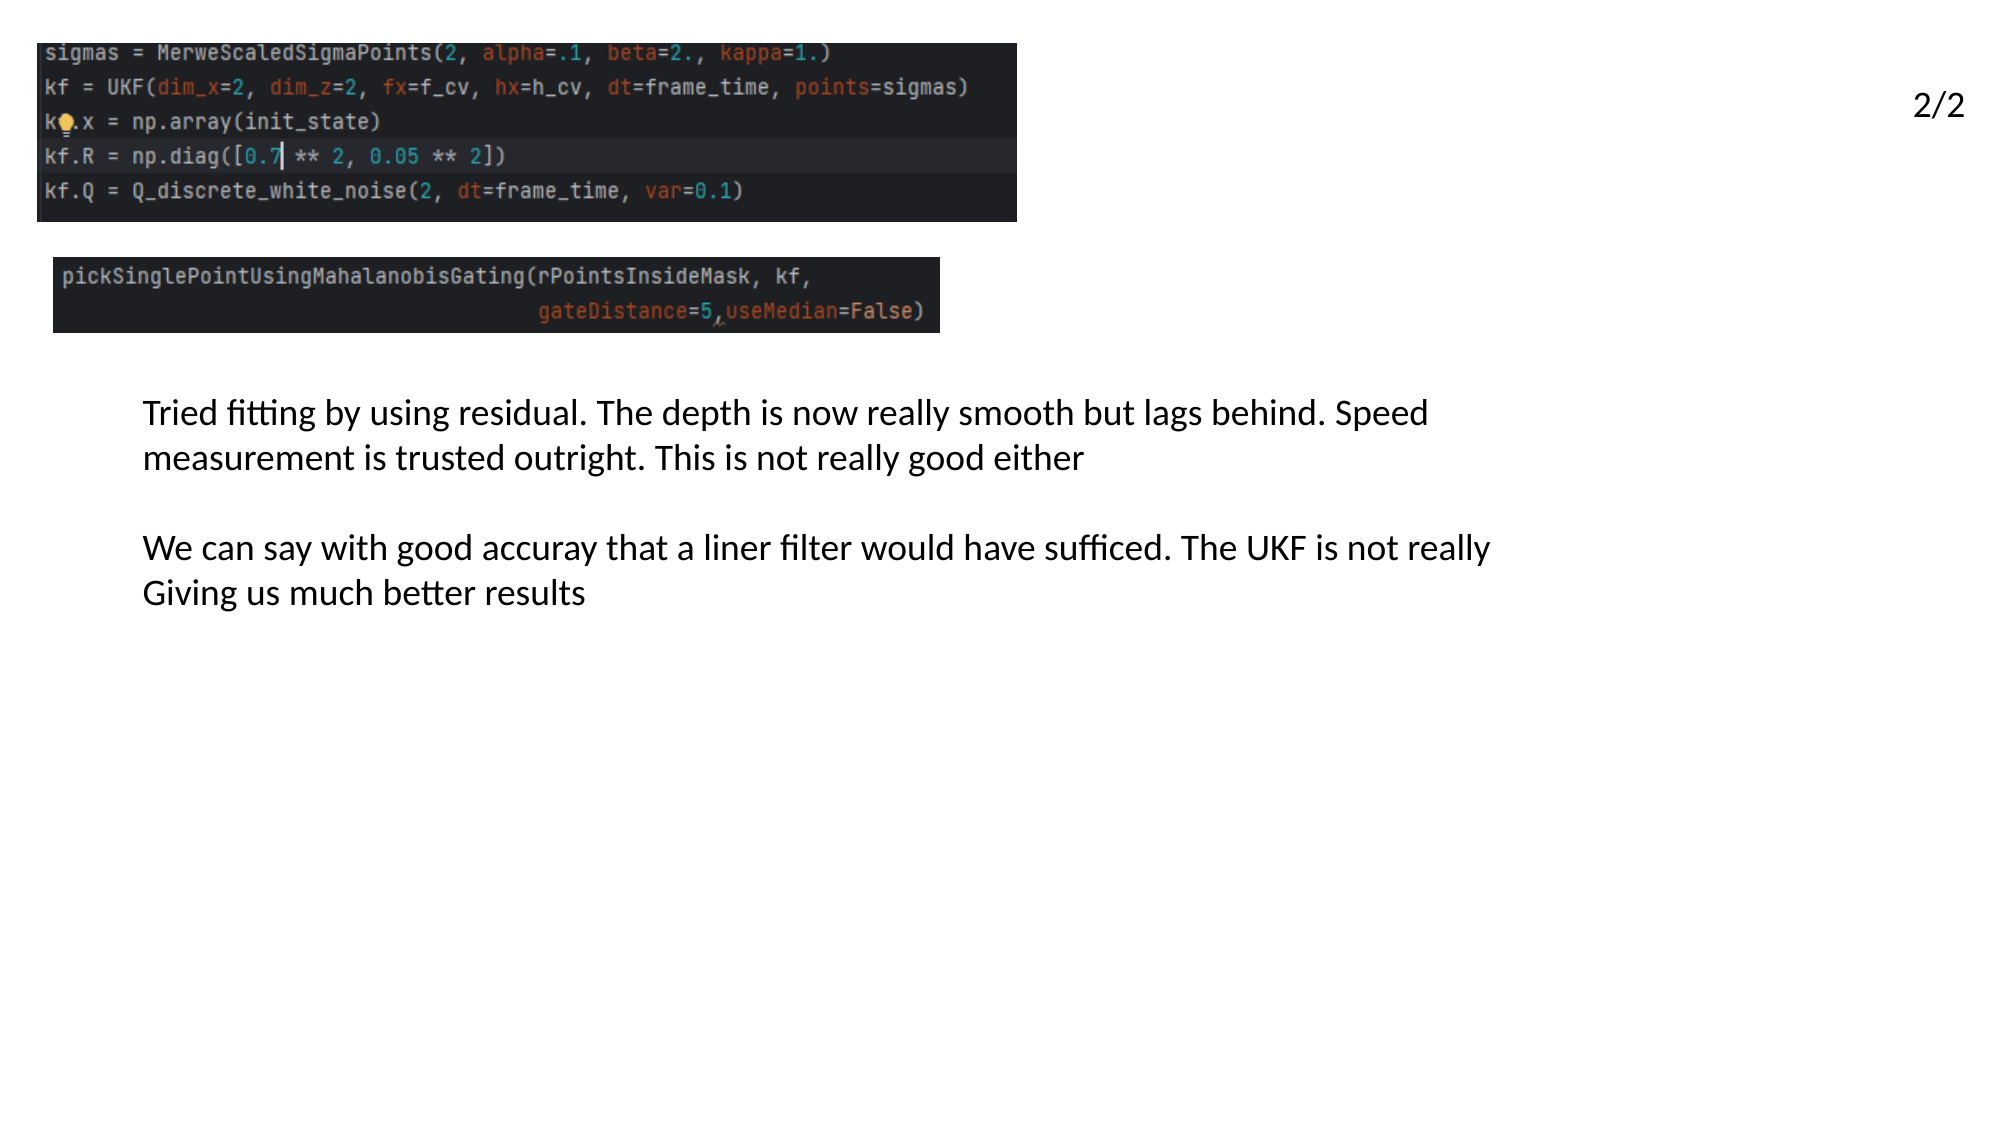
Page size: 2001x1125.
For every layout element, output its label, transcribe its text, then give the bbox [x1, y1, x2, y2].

text_box 2/2 [1898, 72, 2000, 132]
picture [53, 257, 940, 333]
text_box Tried fitting by using residual. The depth is now really smooth but lags behind. Speed measurement is trusted outright. This is not really good either We can say with good accuray that a liner filter would have sufficed. The UKF is not really Giving us much better results [127, 380, 1577, 621]
picture [37, 43, 1017, 222]
